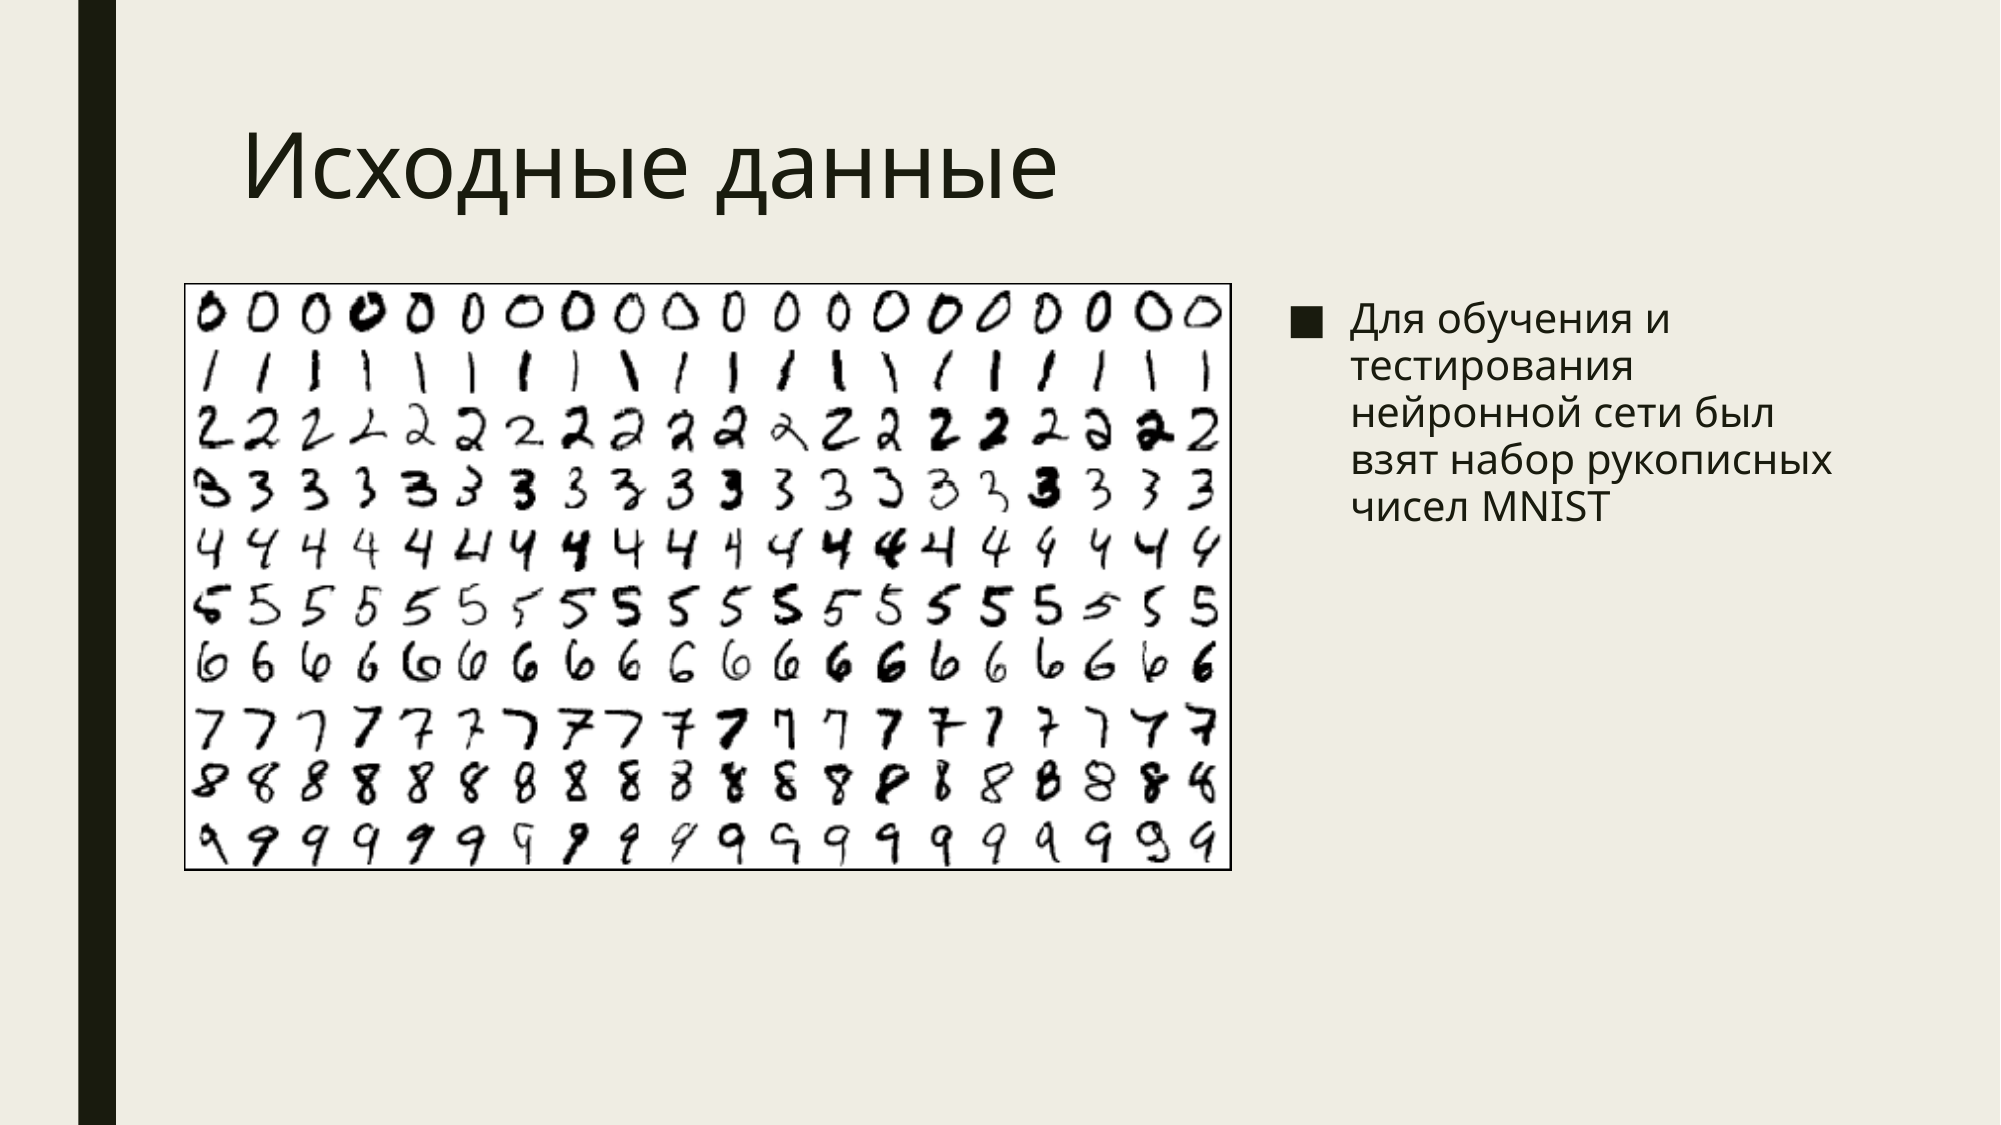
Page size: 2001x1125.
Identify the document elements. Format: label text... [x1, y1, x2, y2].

list Для обучения и тестирования нейронной сети был взят набор рукописных чисел MNIST [1272, 288, 1891, 876]
title Исходные данные [225, 112, 1800, 357]
picture [184, 283, 1232, 871]
